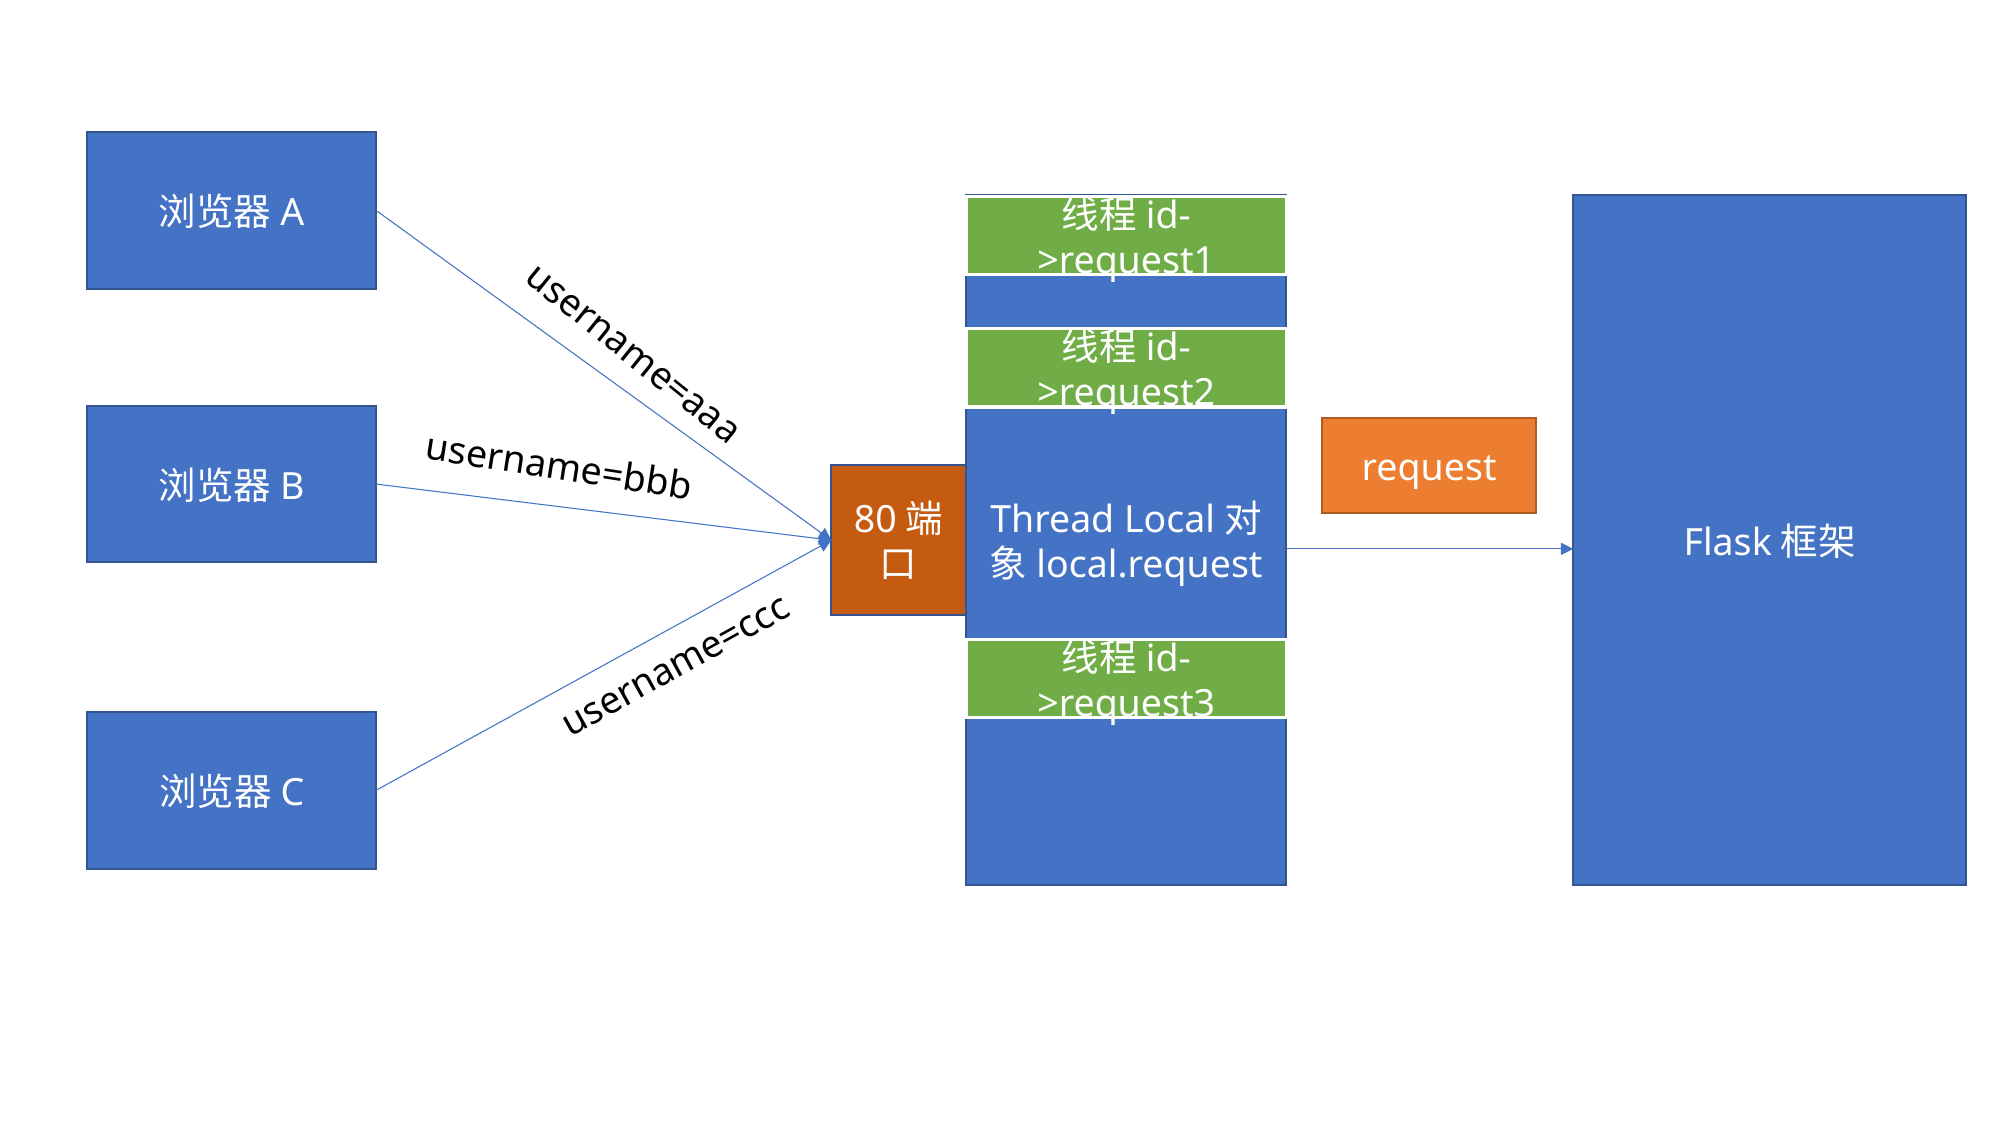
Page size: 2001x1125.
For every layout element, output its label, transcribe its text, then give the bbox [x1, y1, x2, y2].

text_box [831, 195, 1287, 885]
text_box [376, 210, 832, 484]
text_box 浏览器A [86, 131, 377, 290]
text_box 浏览器B [86, 405, 376, 563]
text_box request [1321, 417, 1537, 514]
text_box Flask框架 [1572, 194, 1967, 886]
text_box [376, 484, 832, 540]
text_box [376, 540, 832, 791]
text_box 浏览器C [86, 711, 377, 870]
